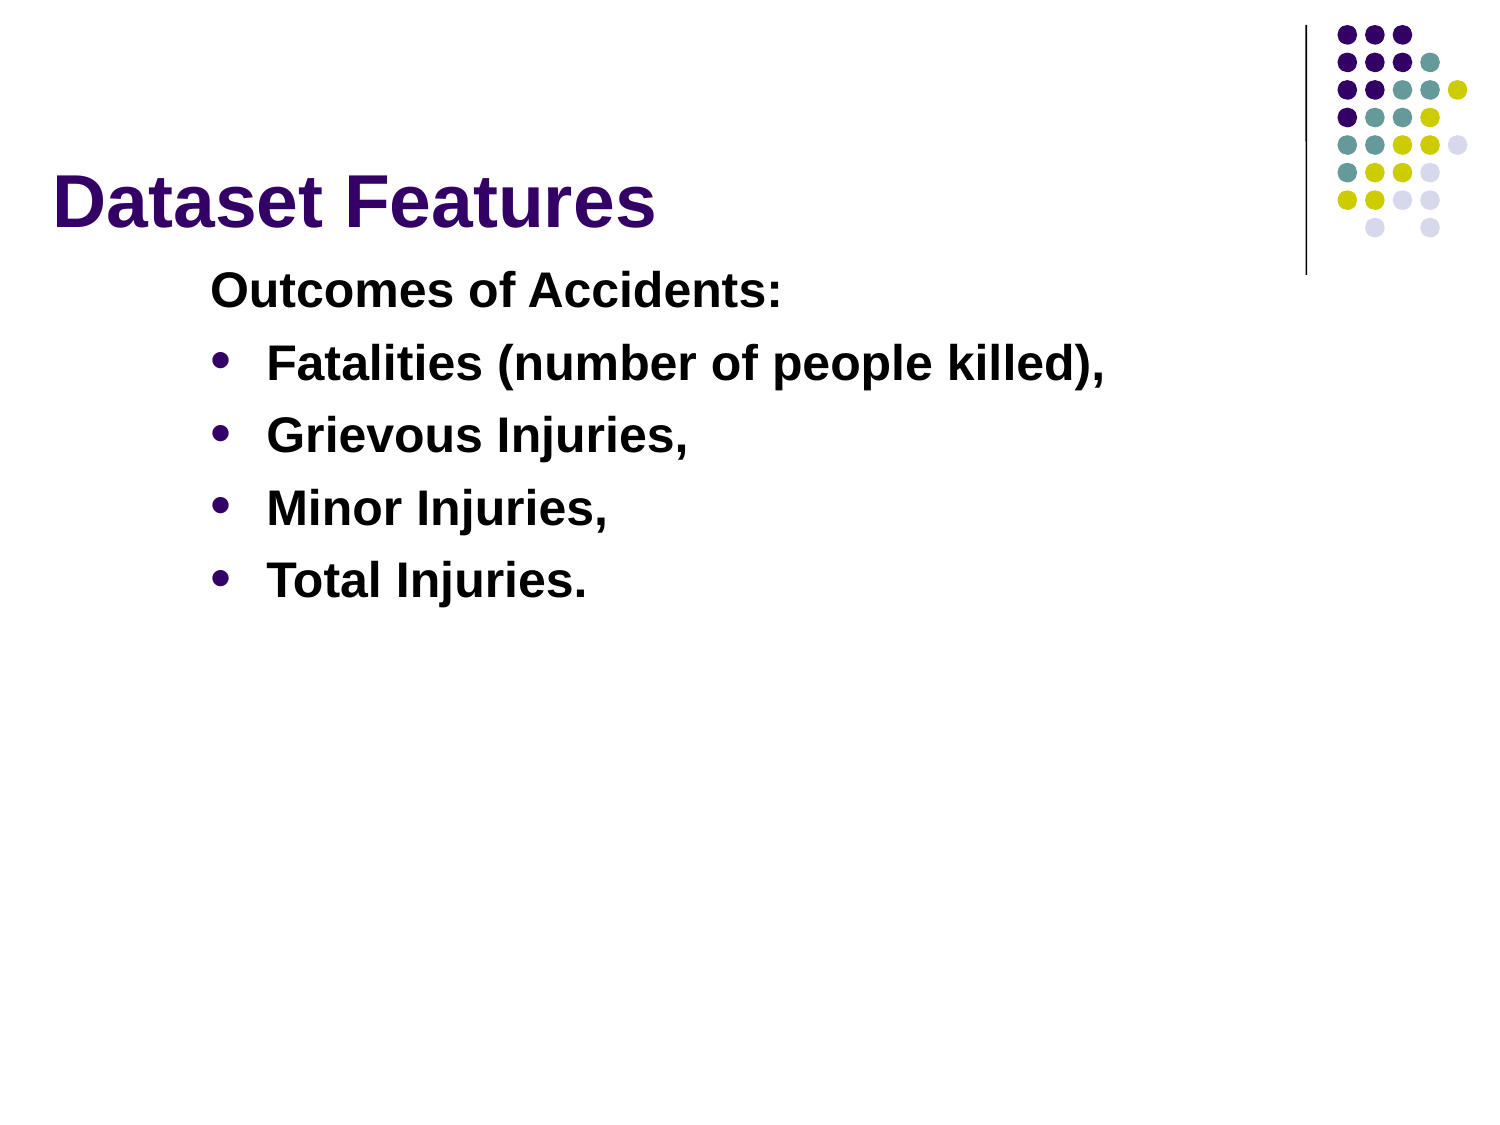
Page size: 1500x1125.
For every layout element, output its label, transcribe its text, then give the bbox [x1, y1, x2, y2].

title Dataset Features [37, 37, 1300, 250]
list Outcomes of Accidents: Fatalities (number of people killed), Grievous Injuries, Minor Injuries, Total Injuries. [187, 249, 1400, 974]
